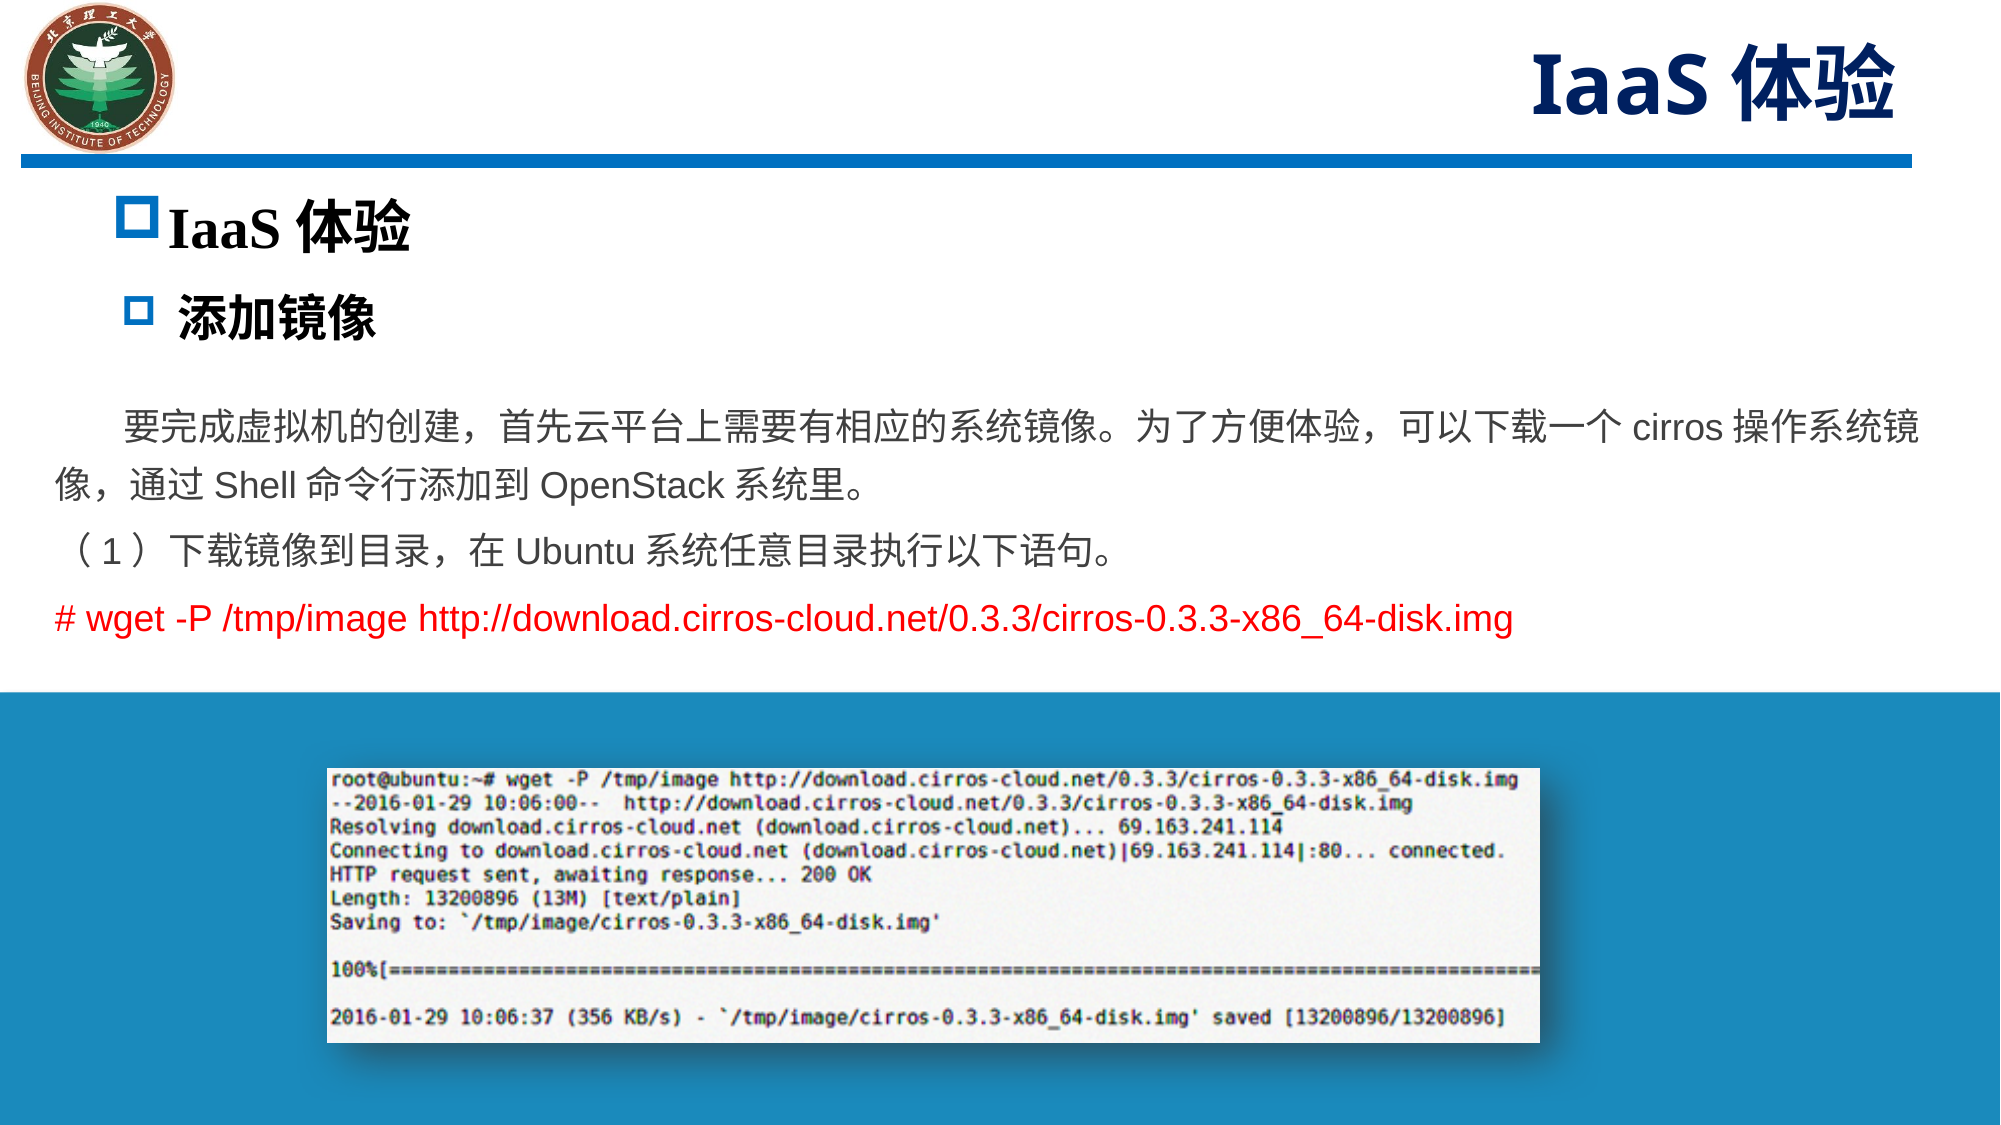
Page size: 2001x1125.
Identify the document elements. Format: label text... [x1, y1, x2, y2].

text_box IaaS体验 [96, 182, 427, 268]
text_box IaaS体验 [962, 51, 1912, 139]
picture [21, 0, 178, 156]
picture [326, 768, 1540, 1043]
text_box [0, 692, 2000, 1125]
text_box 要完成虚拟机的创建，首先云平台上需要有相应的系统镜像。为了方便体验，可以下载一个cirros操作系统镜像，通过Shell命令行添加到OpenStack系统里。 （1）下载镜像到目录，在Ubuntu系统任意目录执行以下语句。 # wget -P /tmp/image http://download.cirros-cloud.net/0.3.3/cirros-0.3.3-x86_64-disk.img [34, 379, 1967, 692]
text_box [21, 154, 1912, 168]
text_box 添加镜像 [106, 278, 393, 354]
